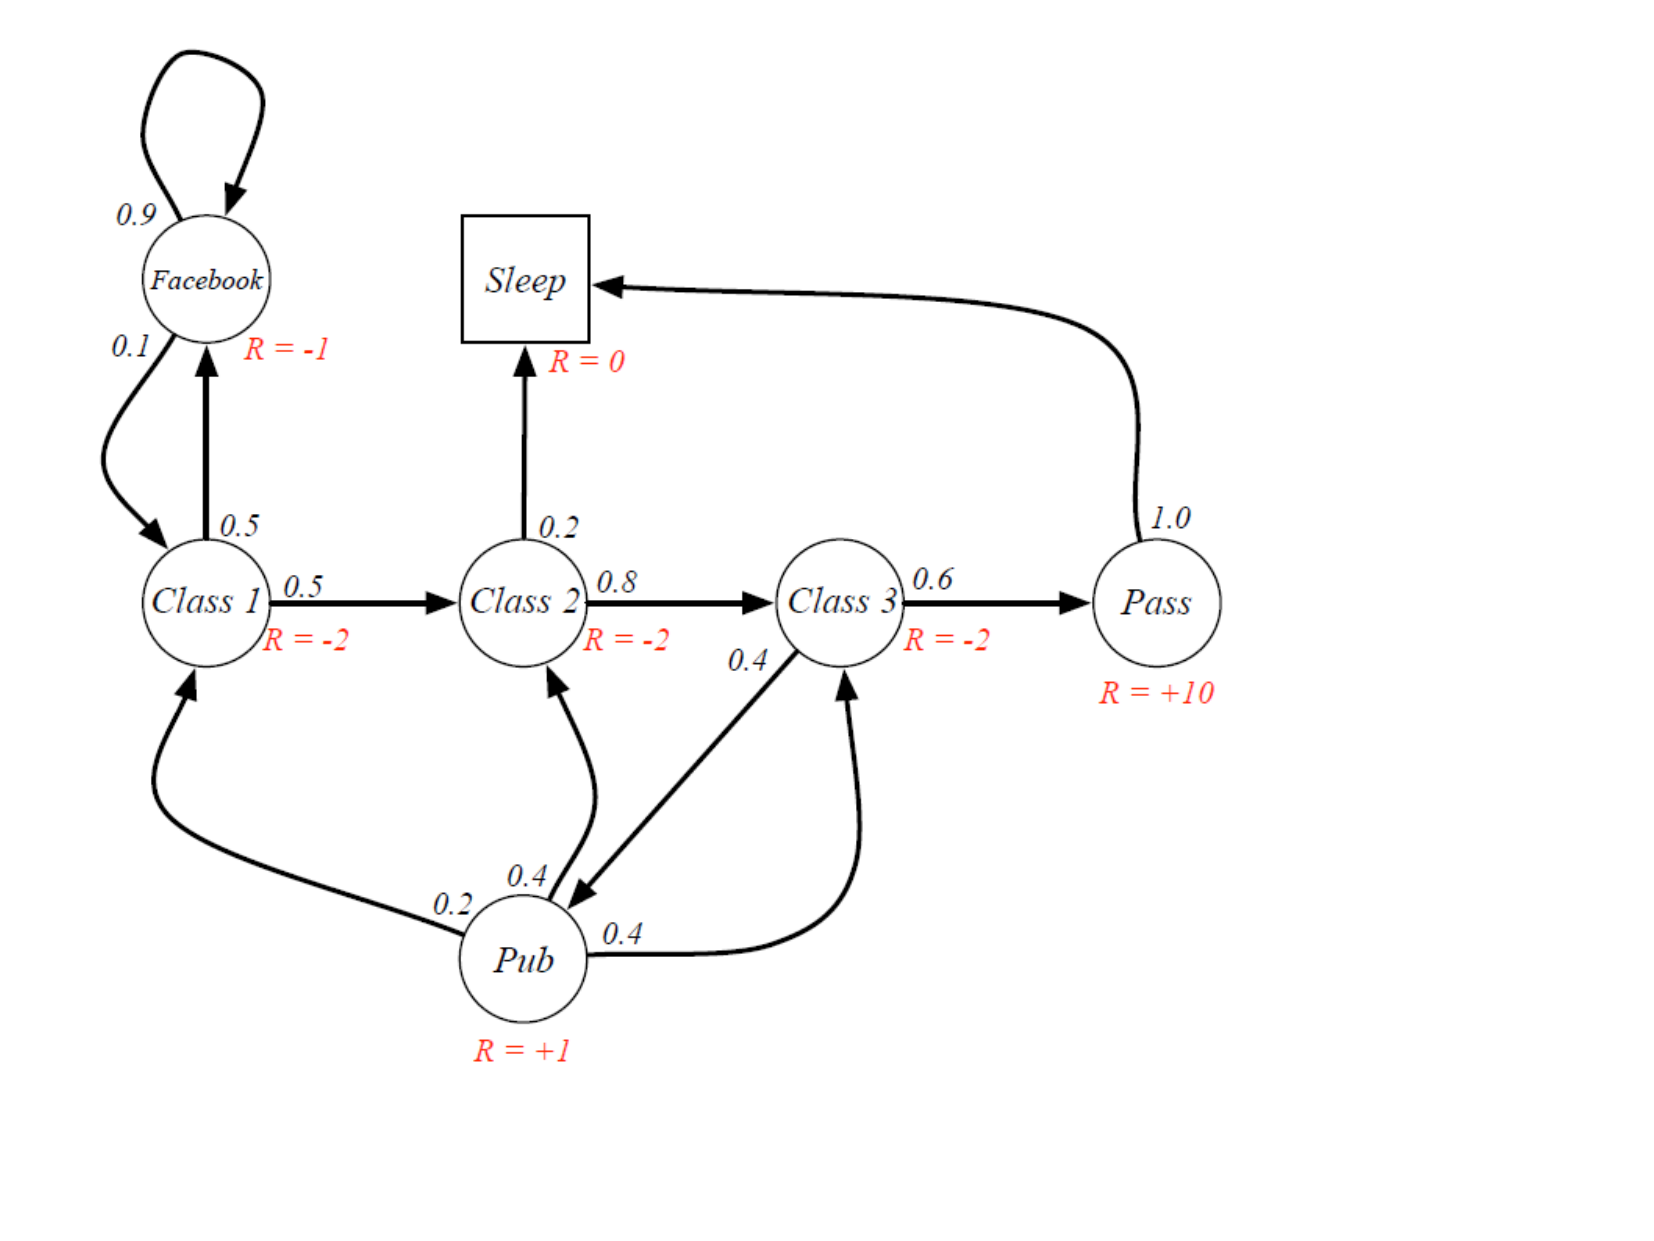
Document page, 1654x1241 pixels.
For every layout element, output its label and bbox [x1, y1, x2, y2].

picture [28, 29, 1335, 1093]
